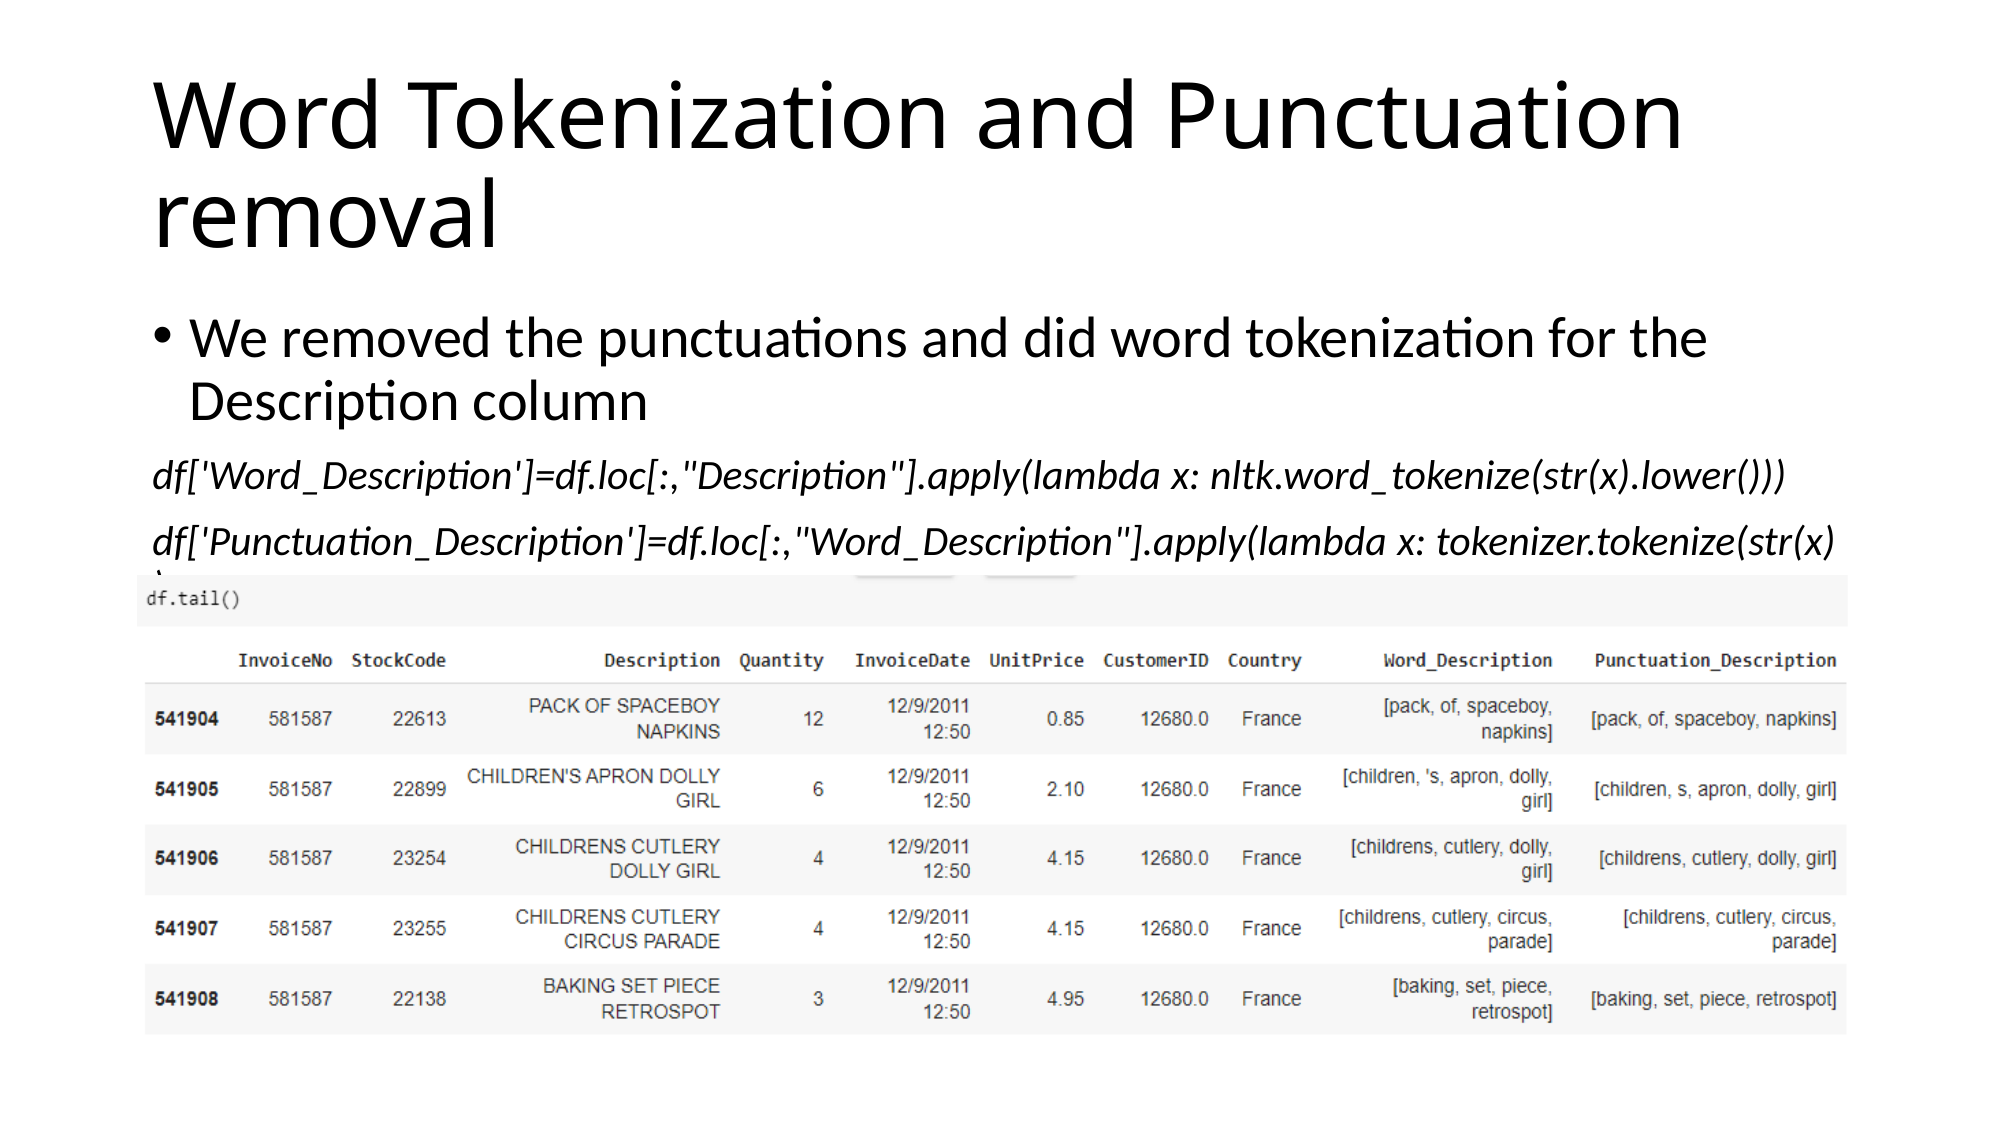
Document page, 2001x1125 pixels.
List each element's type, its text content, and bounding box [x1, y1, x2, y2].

title Word Tokenization and Punctuation removal [137, 59, 1863, 278]
picture [137, 575, 1863, 1036]
list We removed the punctuations and did word tokenization for the Description column df['Word_Description']=df.loc[:,"Description"].apply(lambda x: nltk.word_tokenize(str(x).lower())) df['Punctuation_Description']=df.loc[:,"Word_Description"].apply(lambda x: tokenizer.tokenize(str(x)) [137, 299, 1863, 575]
